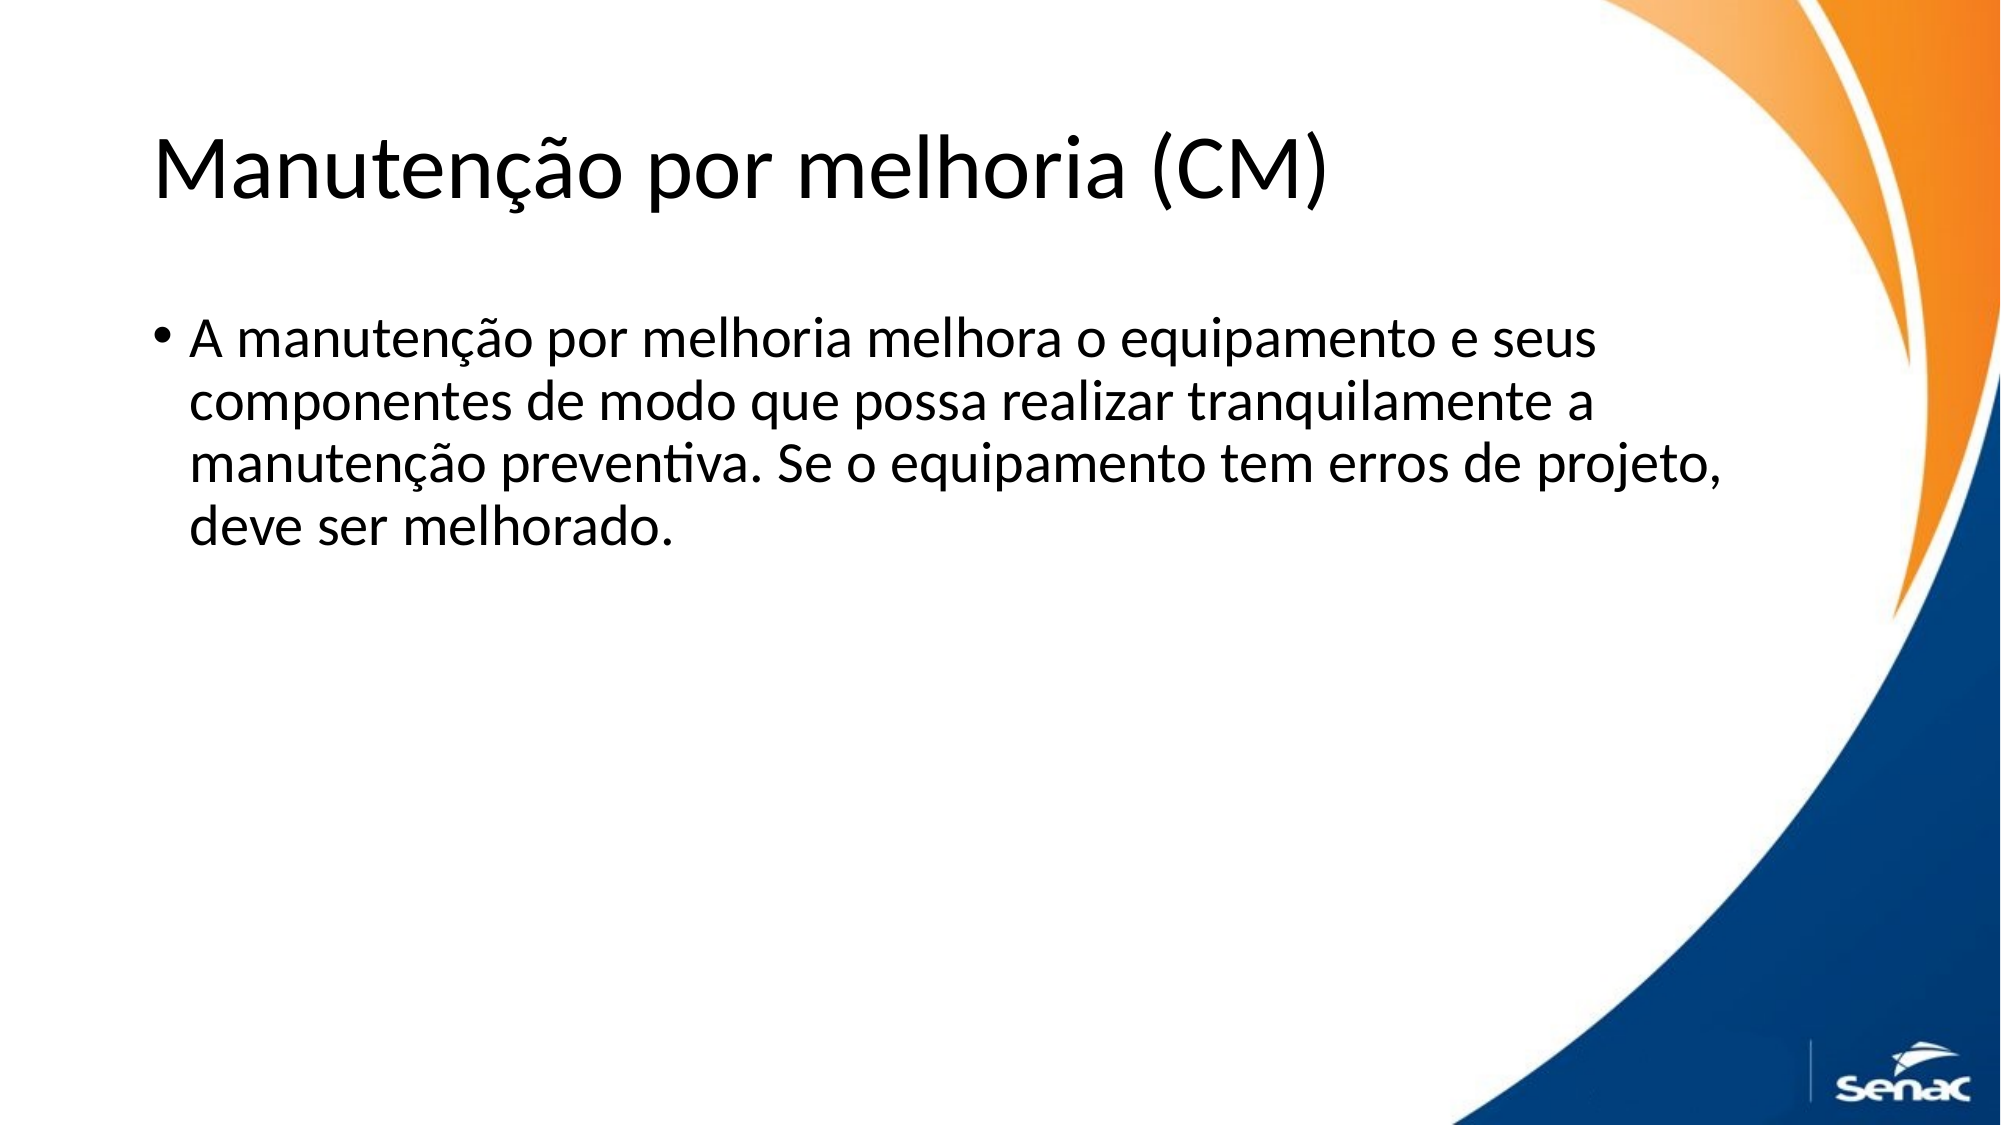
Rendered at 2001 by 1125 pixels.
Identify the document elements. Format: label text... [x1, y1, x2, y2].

title Manutenção por melhoria (CM) [137, 59, 1863, 278]
list A manutenção por melhoria melhora o equipamento e seus componentes de modo que possa realizar tranquilamente a manutenção preventiva. Se o equipamento tem erros de projeto, deve ser melhorado. [137, 299, 1863, 1014]
picture [0, 0, 2001, 1125]
